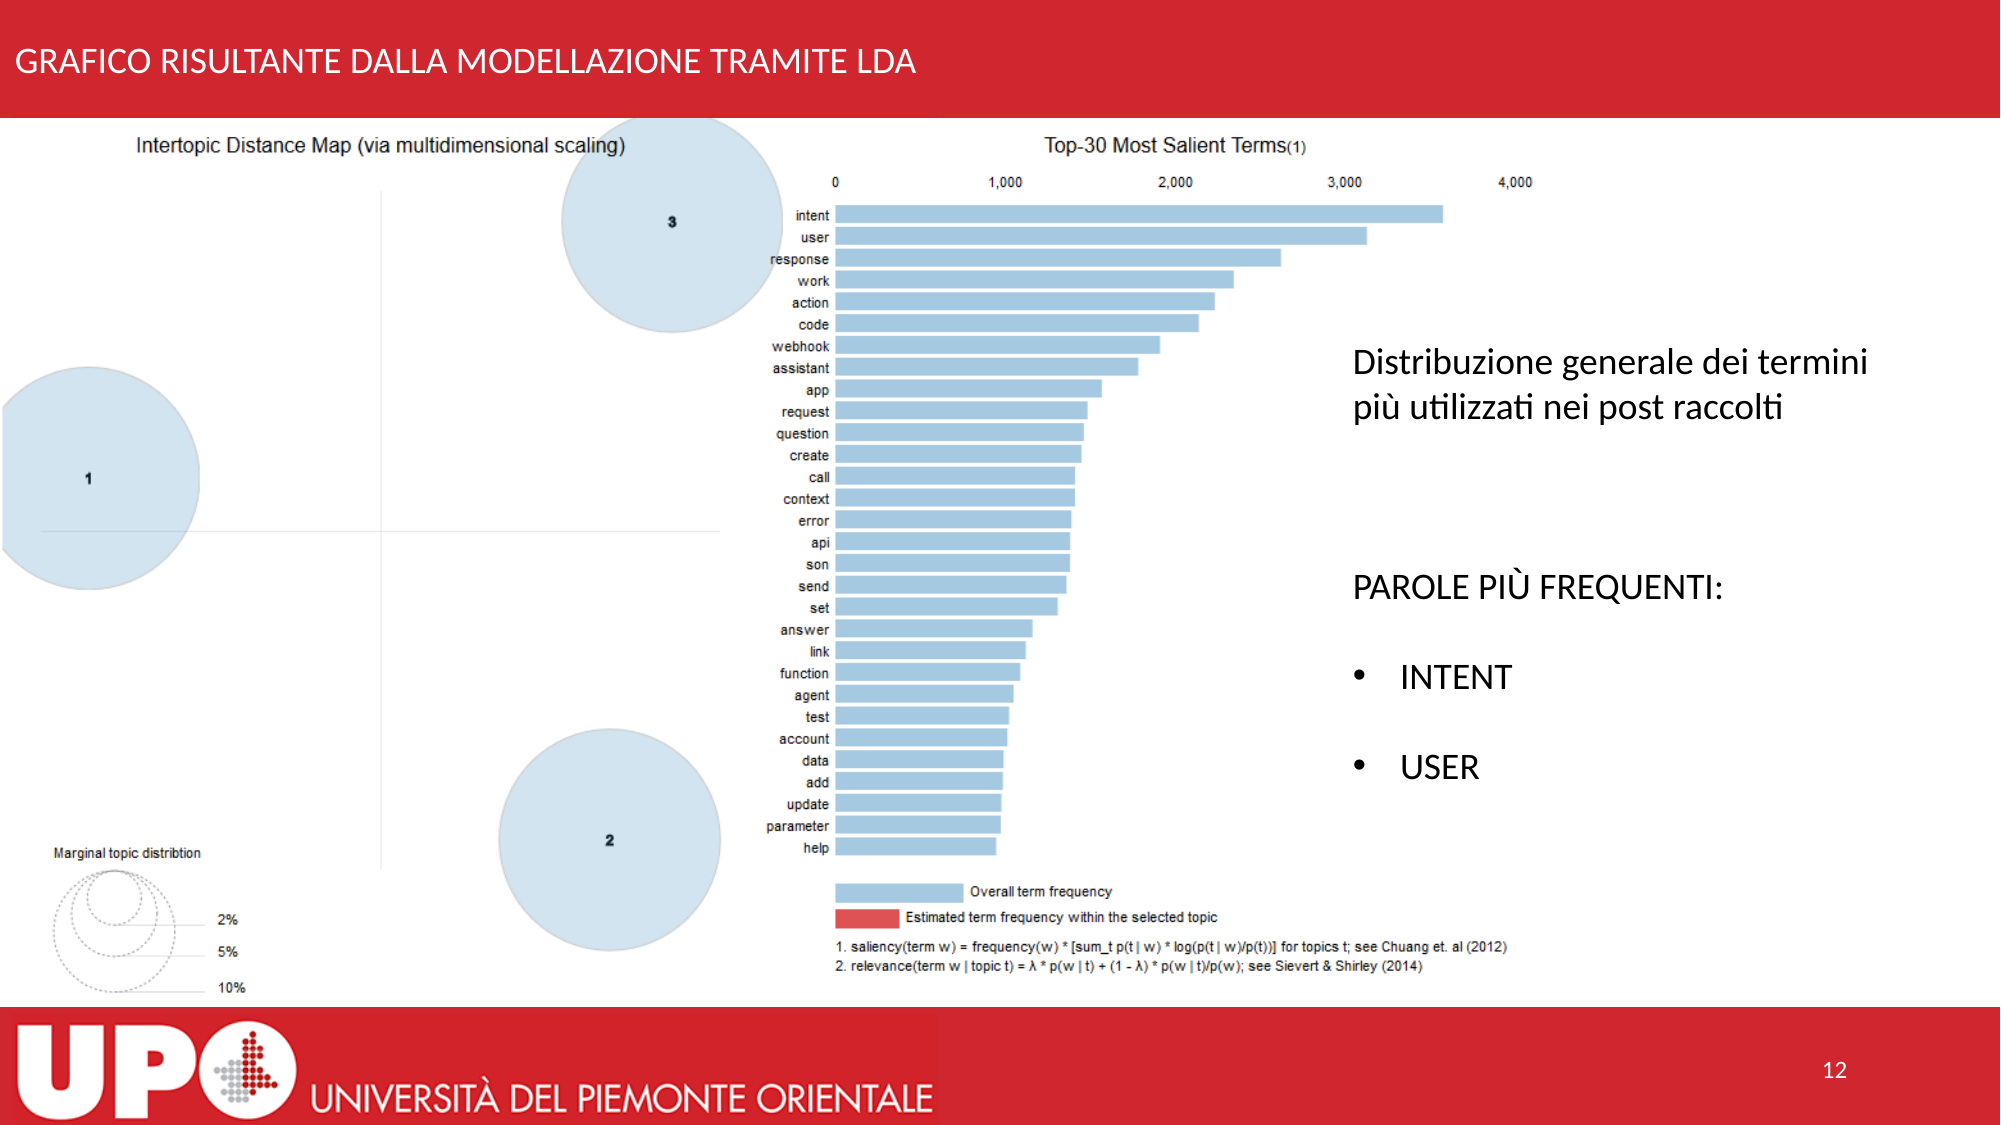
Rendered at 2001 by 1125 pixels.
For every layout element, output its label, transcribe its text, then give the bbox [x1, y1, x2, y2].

slide_number 12 [1412, 1038, 1863, 1099]
picture [0, 0, 2000, 1003]
text_box Distribuzione generale dei termini più utilizzati nei post raccolti PAROLE PIÙ FREQUENTI: INTENT USER [1534, 329, 1937, 795]
picture [0, 1007, 2000, 1125]
text_box GRAFICO RISULTANTE DALLA MODELLAZIONE TRAMITE LDA [0, 29, 1604, 89]
